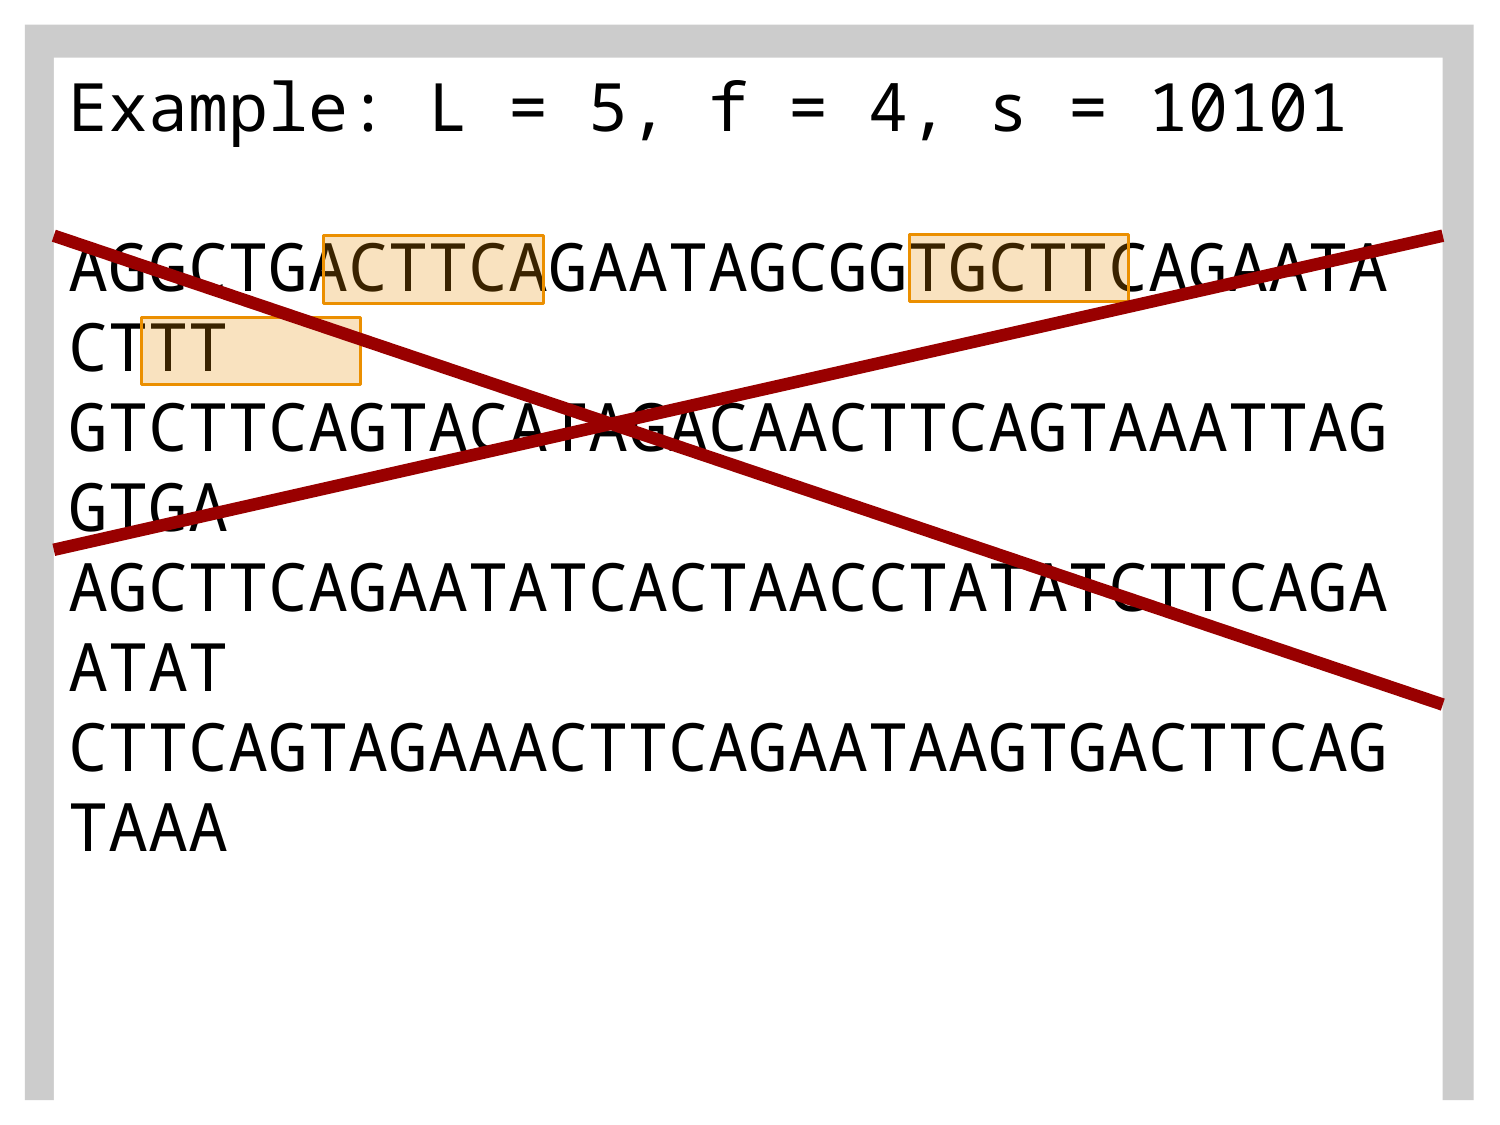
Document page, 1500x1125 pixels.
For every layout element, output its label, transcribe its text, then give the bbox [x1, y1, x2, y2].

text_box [53, 235, 1444, 551]
text_box Example: L = 5, f = 4, s = 10101 AGGCTGACTTCAGAATAGCGGTGCTTCAGAATACTTT GTCTTCAGTACATAGACAACTTCAGTAAATTAGGTGA AGCTTCAGAATATCACTAACCTATATCTTCAGAATAT CTTCAGTAGAAACTTCAGAATAAGTGACTTCAGTAAA [53, 560, 1443, 1125]
text_box Example: L = 5, f = 4, s = 10101 AGGCTGACTTCAGAATAGCGGTGCTTCAGAATACTTT GTCTTCAGTACATAGACAACTTCAGTAAATTAGGTGA AGCTTCAGAATATCACTAACCTATATCTTCAGAATAT CTTCAGTAGAAACTTCAGAATAAGTGACTTCAGTAAA [53, 57, 1443, 234]
